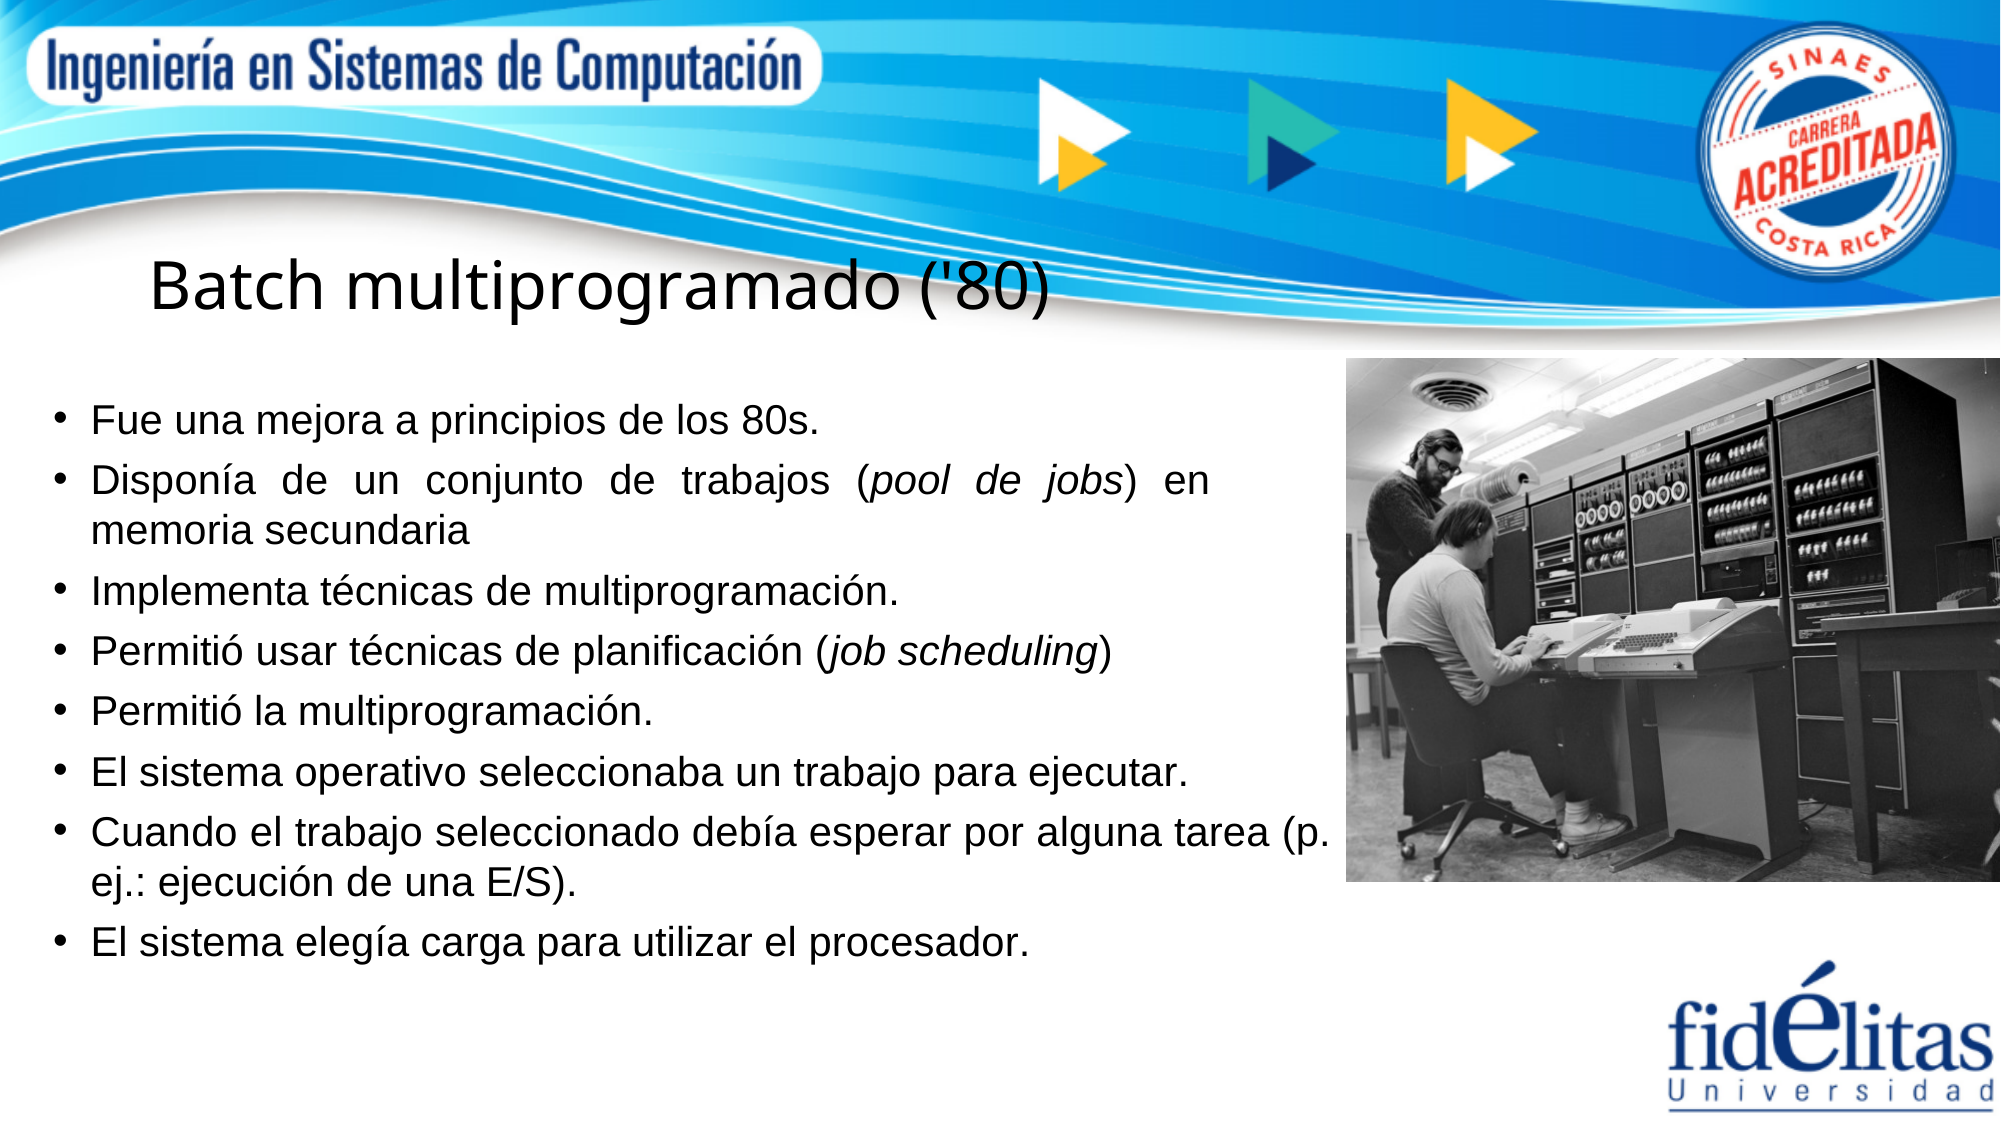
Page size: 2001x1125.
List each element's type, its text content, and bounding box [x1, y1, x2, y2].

picture [1659, 943, 2001, 1119]
list Fue una mejora a principios de los 80s. Disponía de un conjunto de trabajos (pool de jobs) en memoria secundaria Implementa técnicas de multiprogramación. Permitió usar técnicas de planificación (job scheduling) Permitió la multiprogramación. El sistema operativo seleccionaba un trabajo para ejecutar. Cuando el trabajo seleccionado debía esperar por alguna tarea (p. ej.: ejecución de una E/S). El sistema elegía carga para utilizar el procesador. [30, 392, 1332, 1031]
picture [1346, 358, 2000, 882]
picture [0, 0, 2001, 350]
title Batch multiprogramado ('80) [30, 159, 1123, 383]
picture [1249, 81, 1338, 191]
